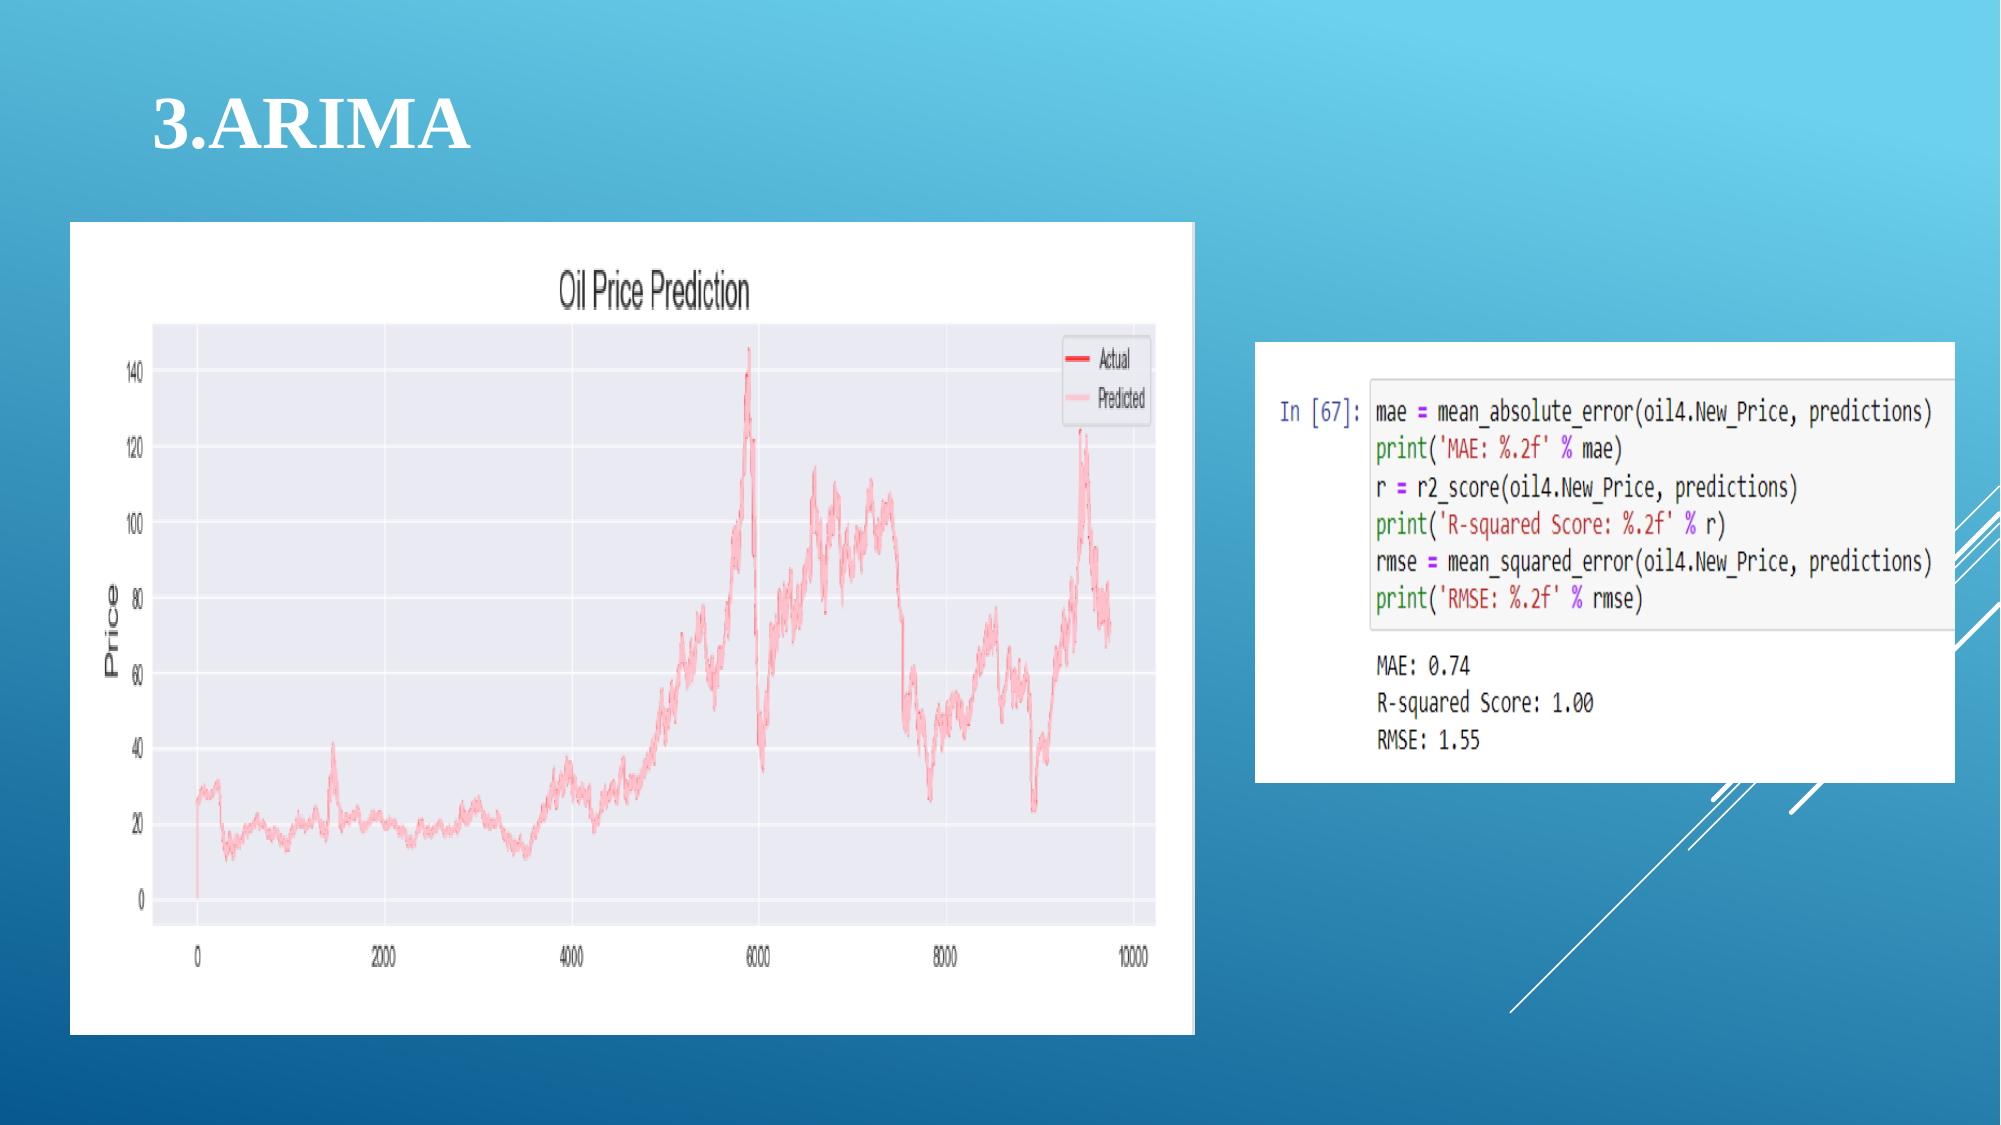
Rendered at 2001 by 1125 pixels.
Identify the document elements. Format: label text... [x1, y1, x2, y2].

picture [1254, 342, 1955, 783]
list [69, 222, 1195, 1036]
title 3.ARIMA [137, 59, 1863, 178]
